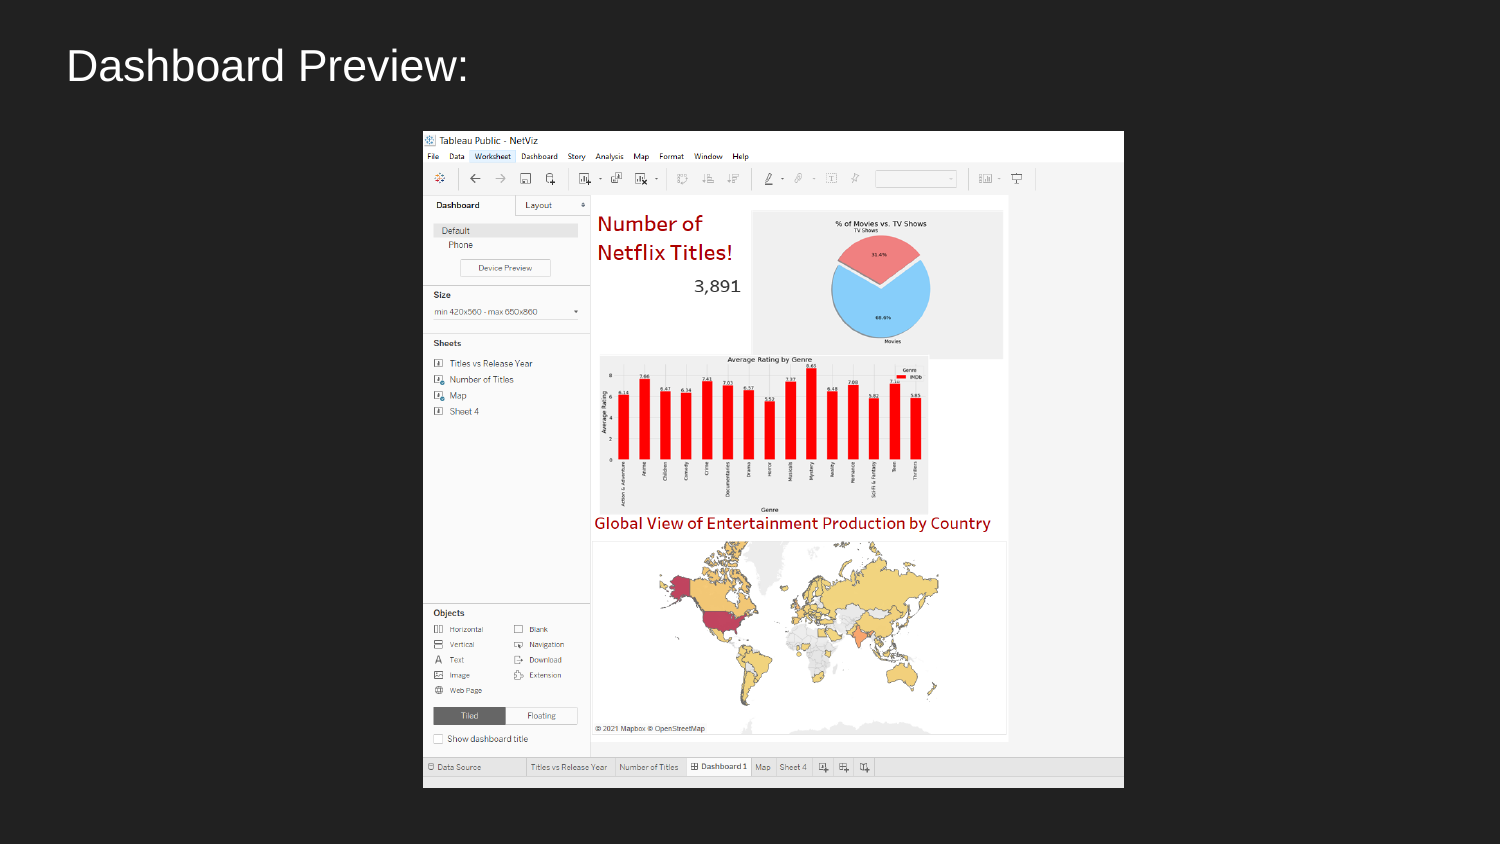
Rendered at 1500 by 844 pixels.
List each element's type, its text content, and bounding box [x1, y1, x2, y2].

picture [423, 131, 1125, 788]
title Dashboard Preview: [51, 26, 1449, 107]
